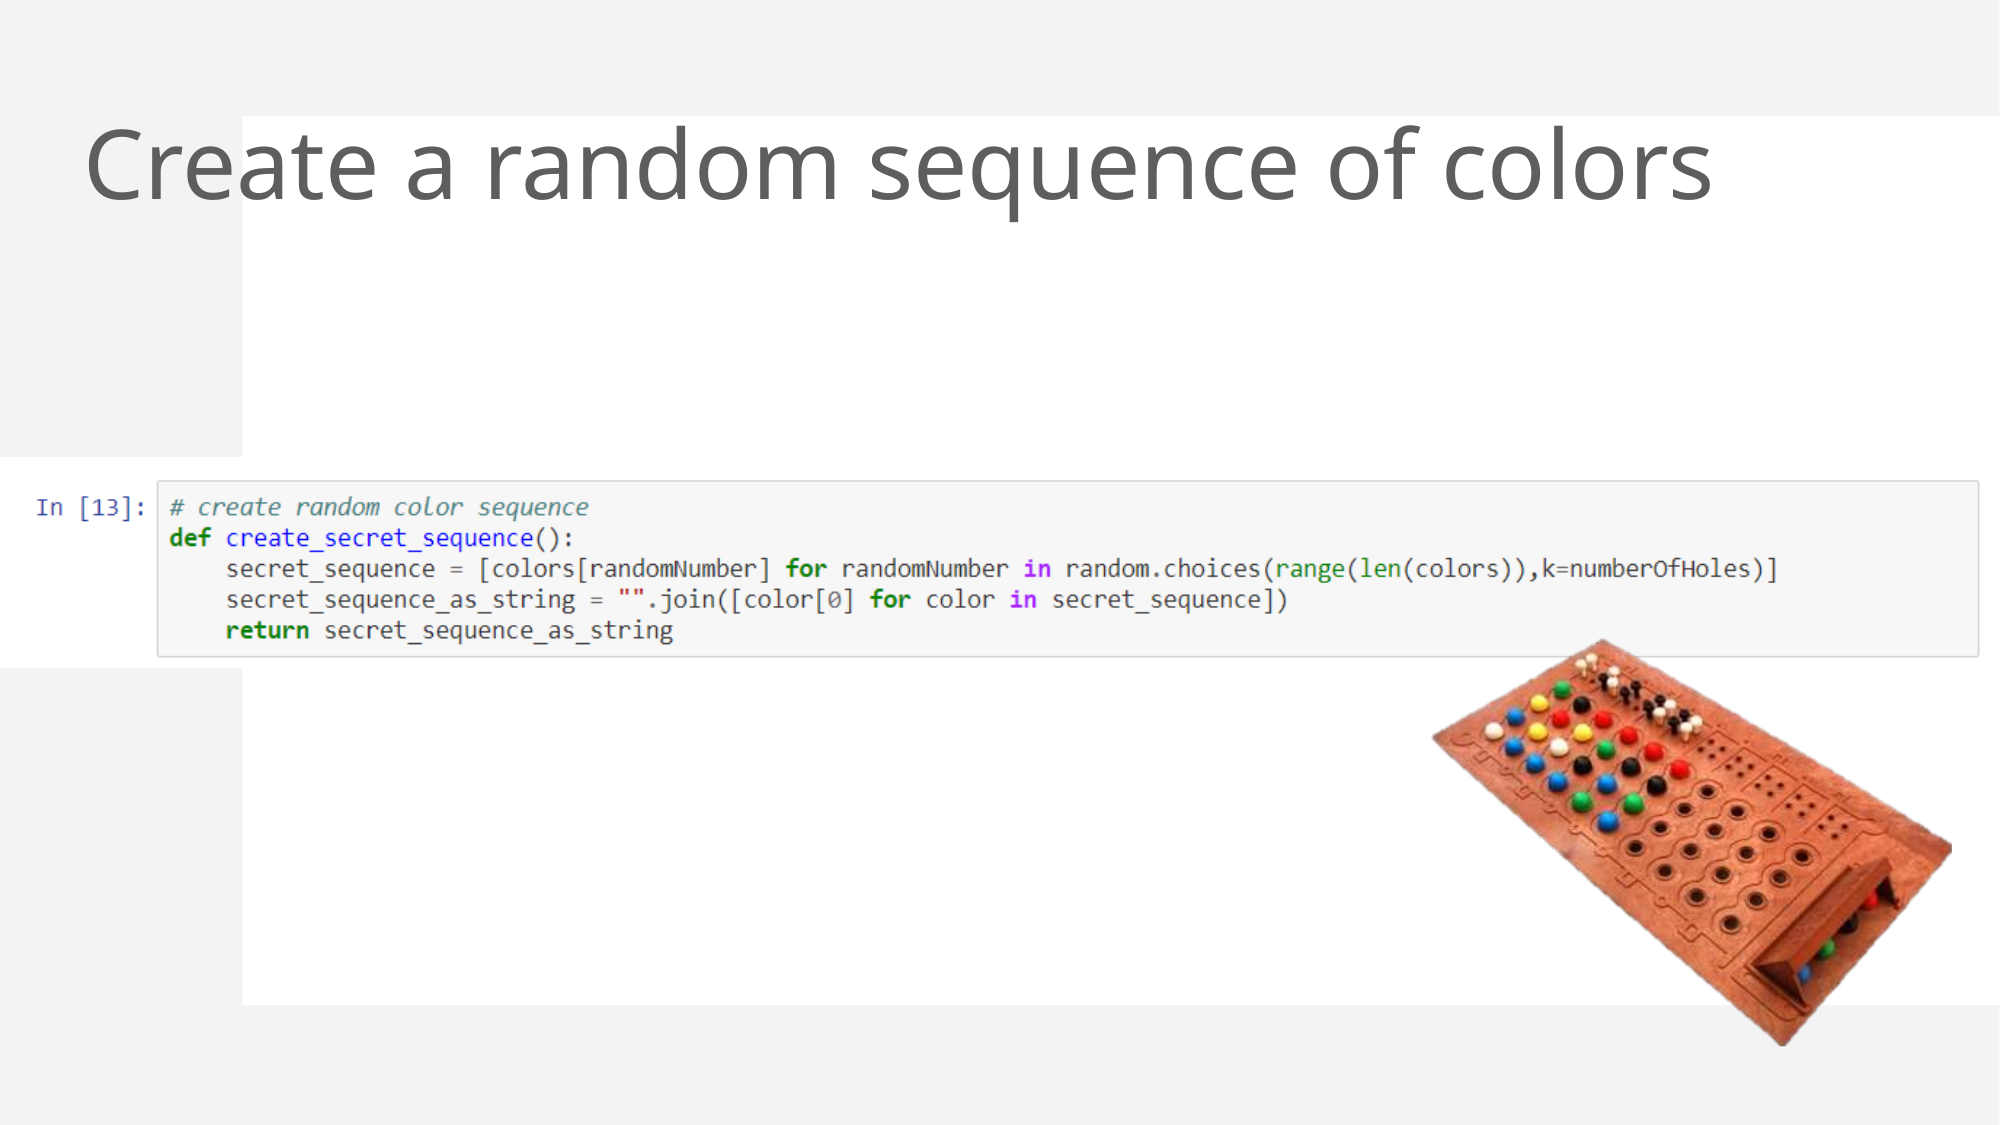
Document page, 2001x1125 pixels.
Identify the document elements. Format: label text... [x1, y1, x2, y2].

title Create a random sequence of colors [68, 59, 1799, 278]
picture [0, 457, 2000, 1066]
